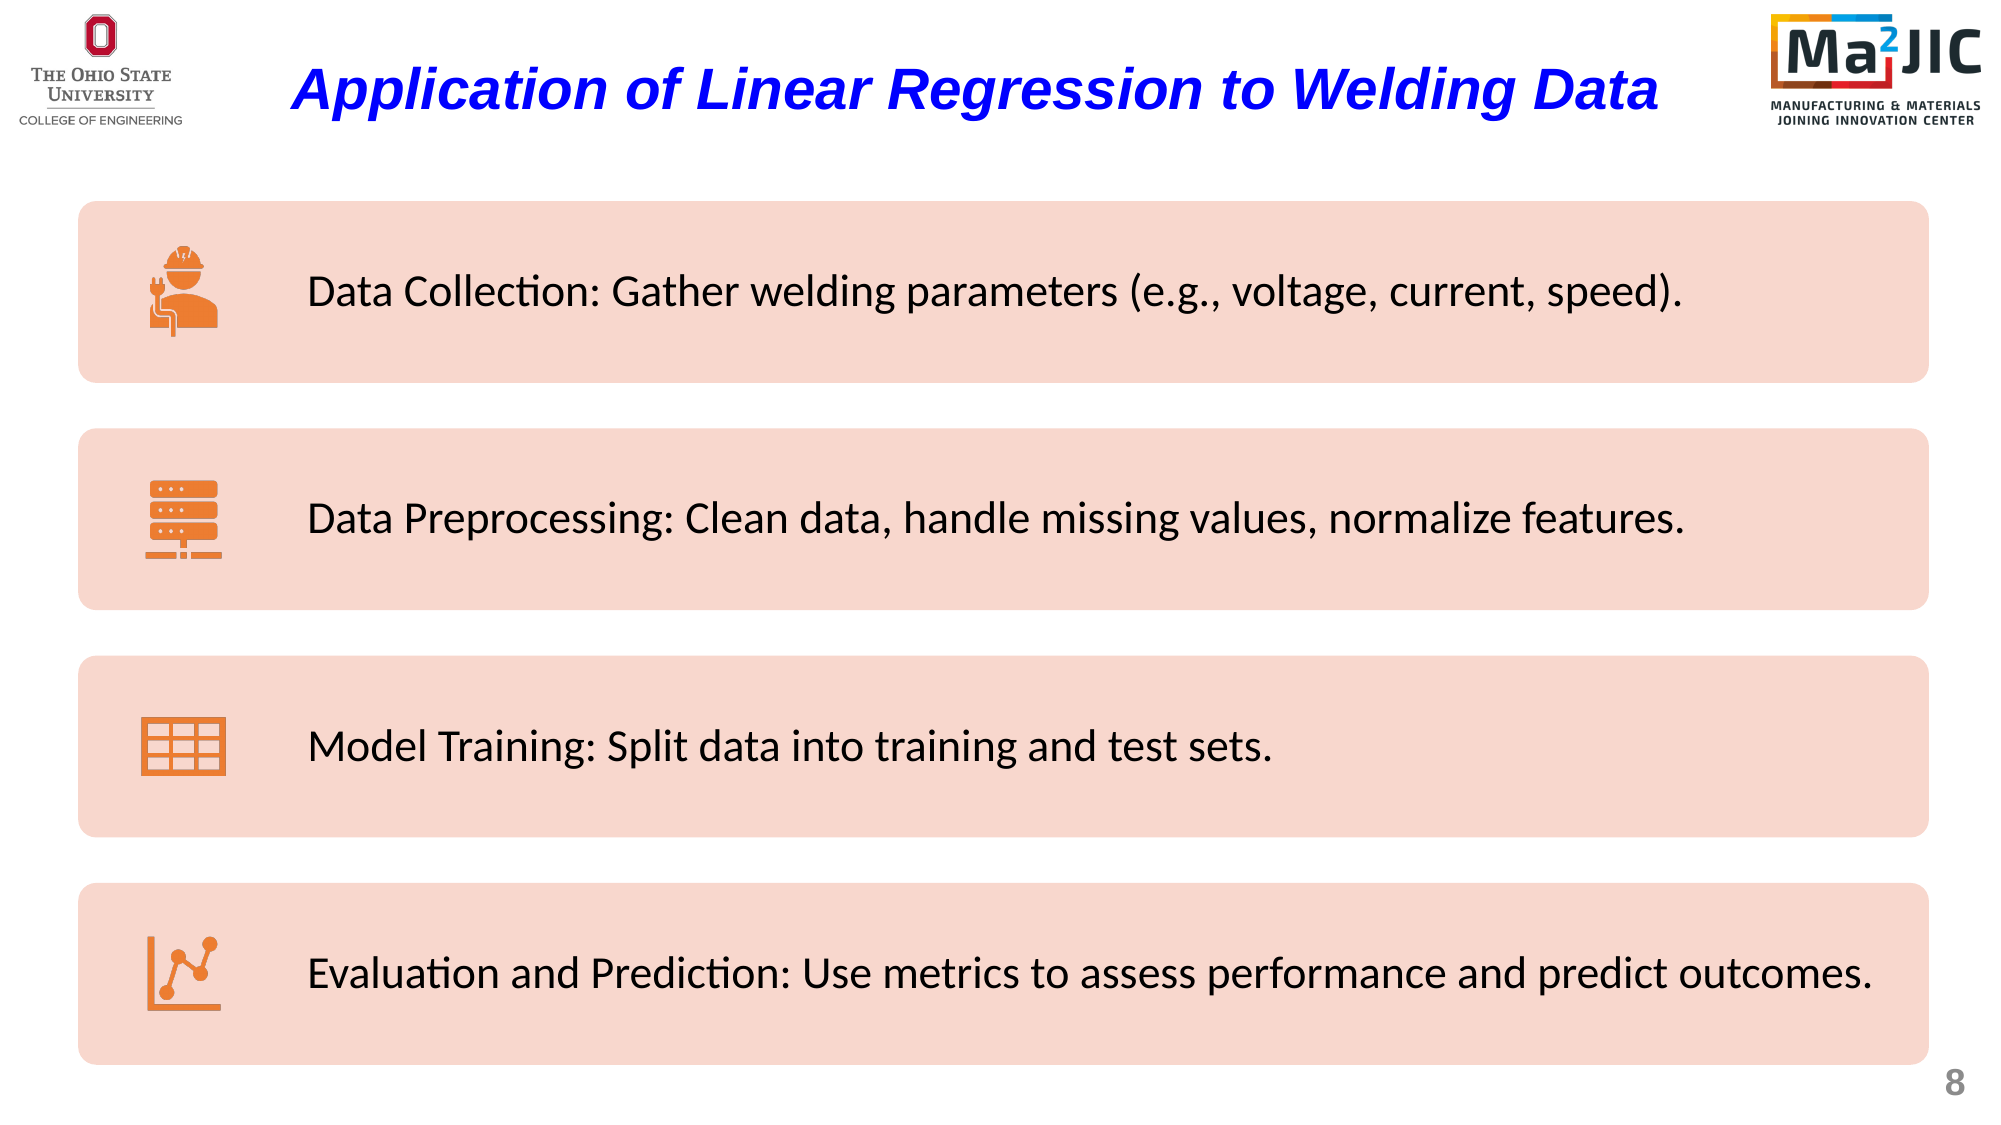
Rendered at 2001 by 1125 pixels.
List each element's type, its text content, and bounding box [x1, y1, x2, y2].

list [78, 200, 1929, 1066]
picture [1771, 14, 1981, 125]
slide_number 8 [1890, 1050, 1981, 1111]
title Application of Linear Regression to Welding Data [228, 17, 1725, 165]
picture [19, 14, 182, 125]
